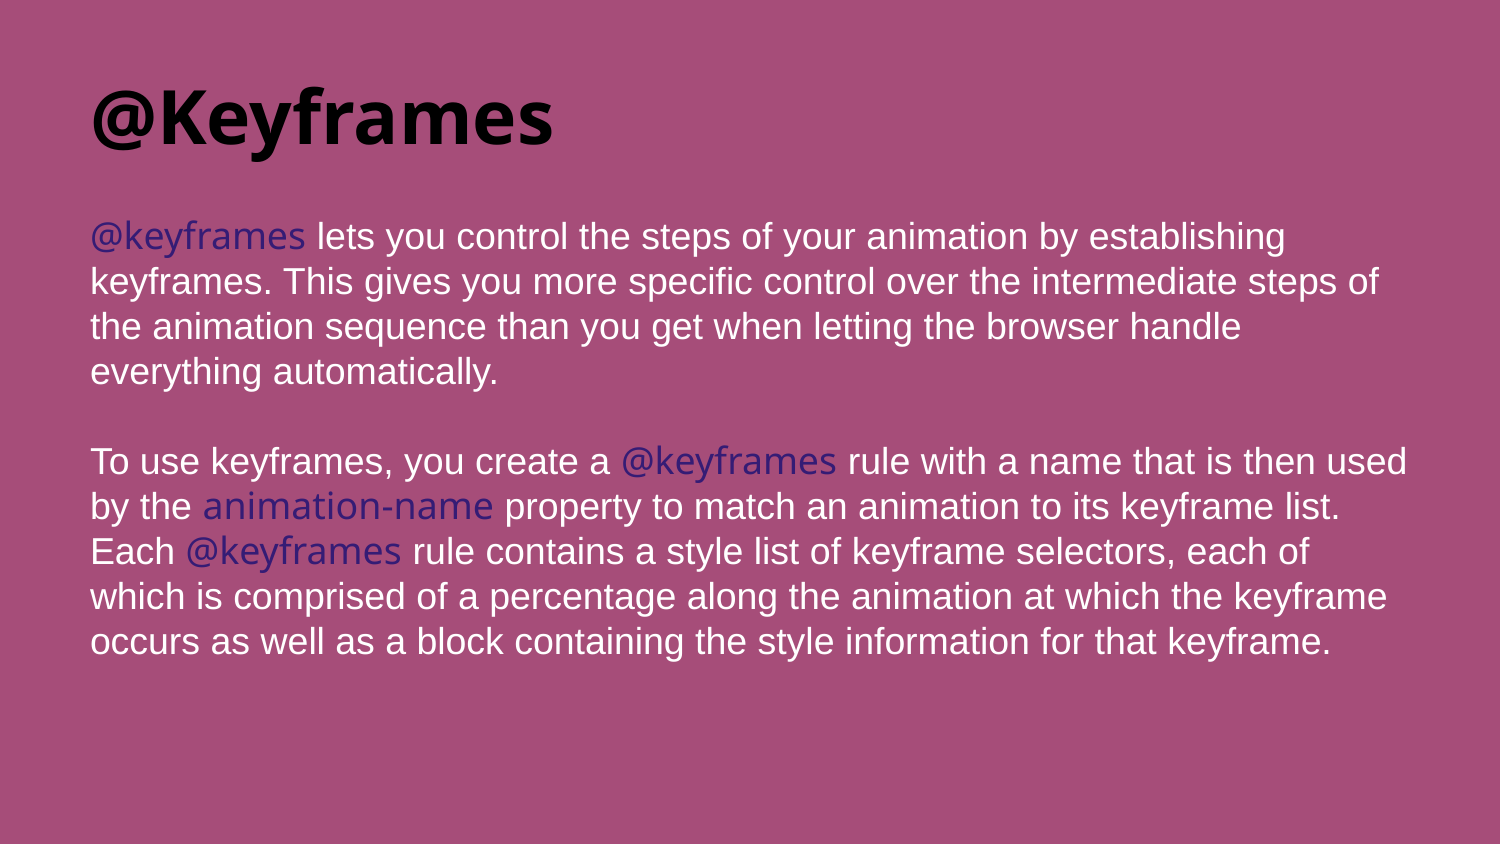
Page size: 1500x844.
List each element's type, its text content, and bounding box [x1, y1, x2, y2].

list @keyframes lets you control the steps of your animation by establishing keyframes. This gives you more specific control over the intermediate steps of the animation sequence than you get when letting the browser handle everything automatically. To use keyframes, you create a @keyframes rule with a name that is then used by the animation-name property to match an animation to its keyframe list. Each @keyframes rule contains a style list of keyframe selectors, each of which is comprised of a percentage along the animation at which the keyframe occurs as well as a block containing the style information for that keyframe. [75, 196, 1425, 808]
title @Keyframes [75, 33, 1425, 175]
